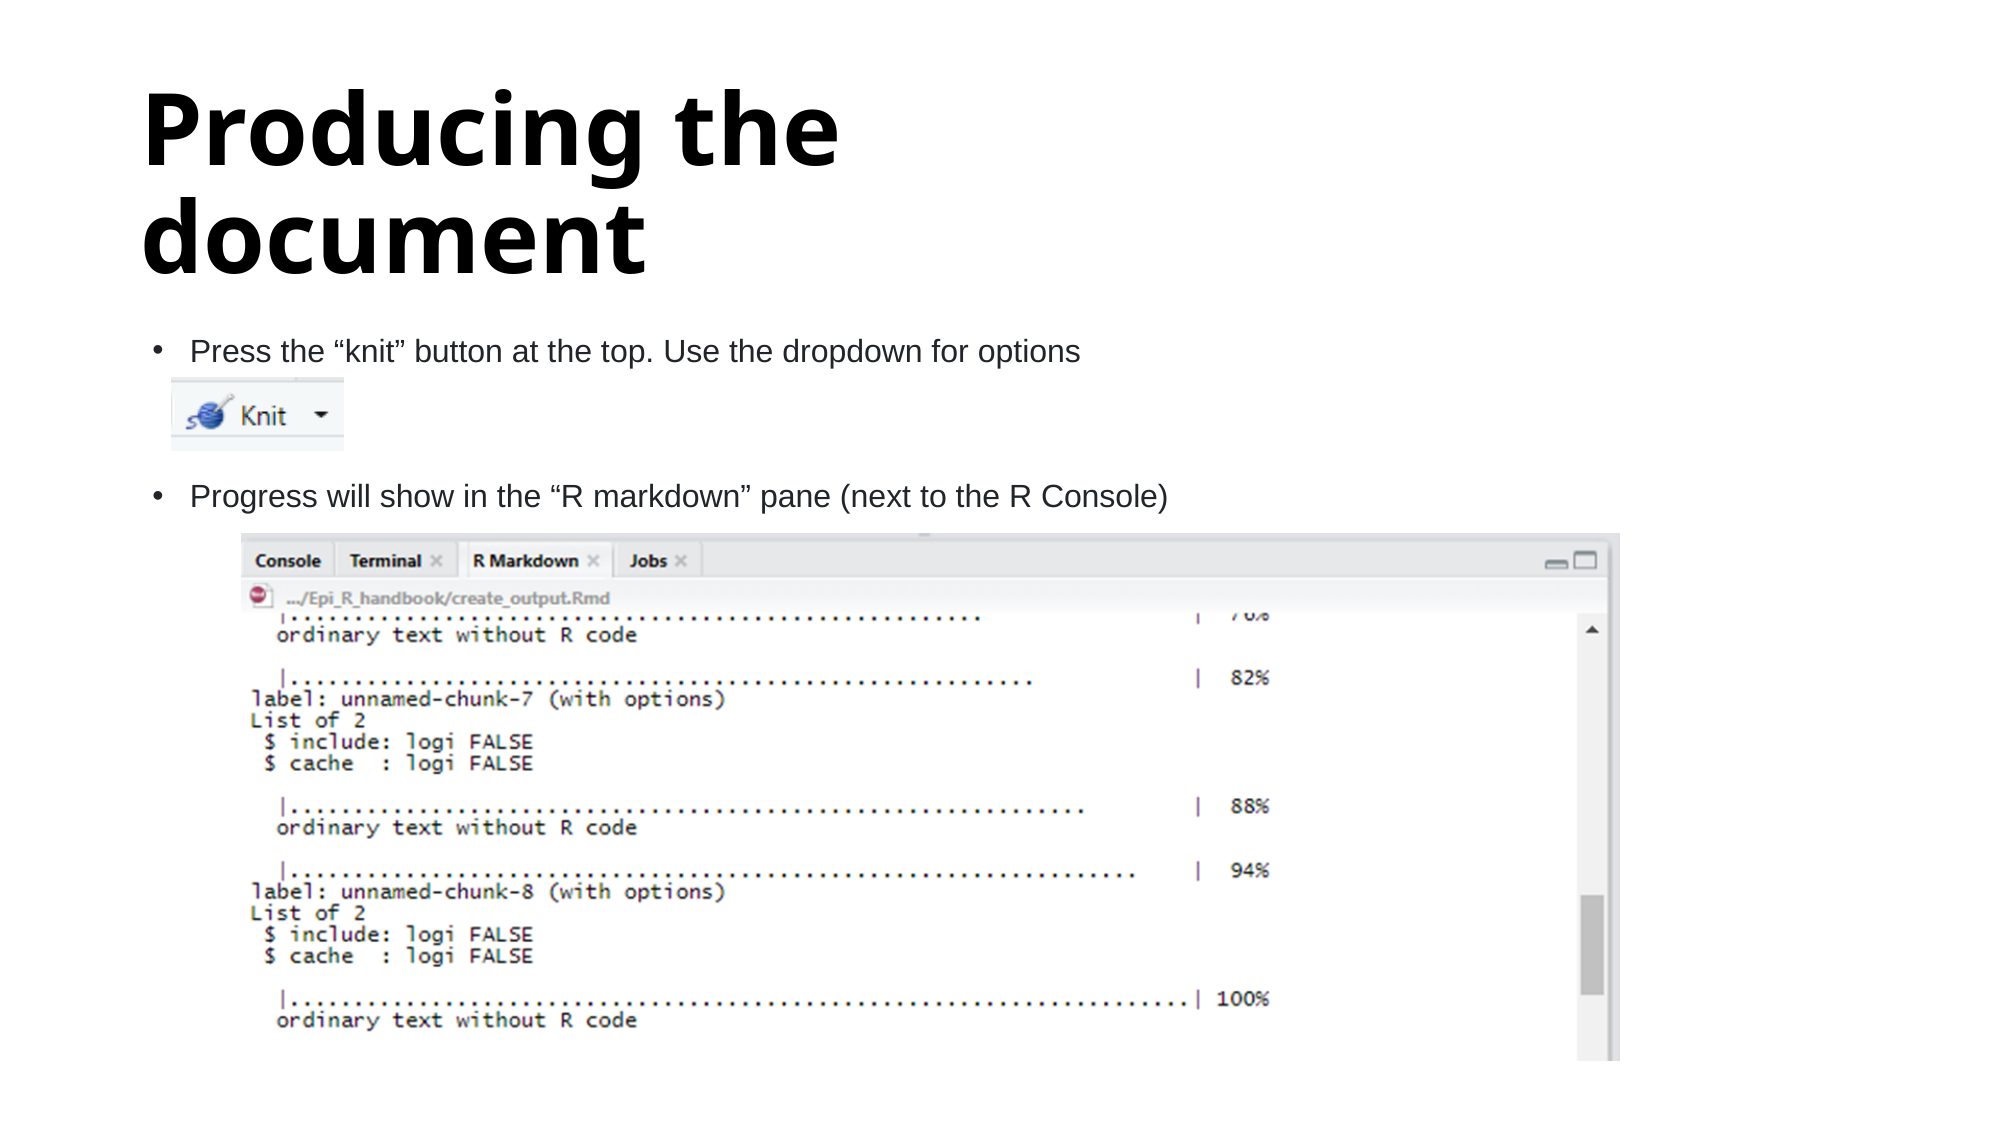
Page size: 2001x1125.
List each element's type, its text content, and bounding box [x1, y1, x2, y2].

list Press the “knit” button at the top. Use the dropdown for options Progress will show in the “R markdown” pane (next to the R Console) [137, 299, 1639, 524]
picture [171, 377, 344, 452]
picture [241, 533, 1620, 1061]
title Producing the document [124, 53, 1153, 322]
